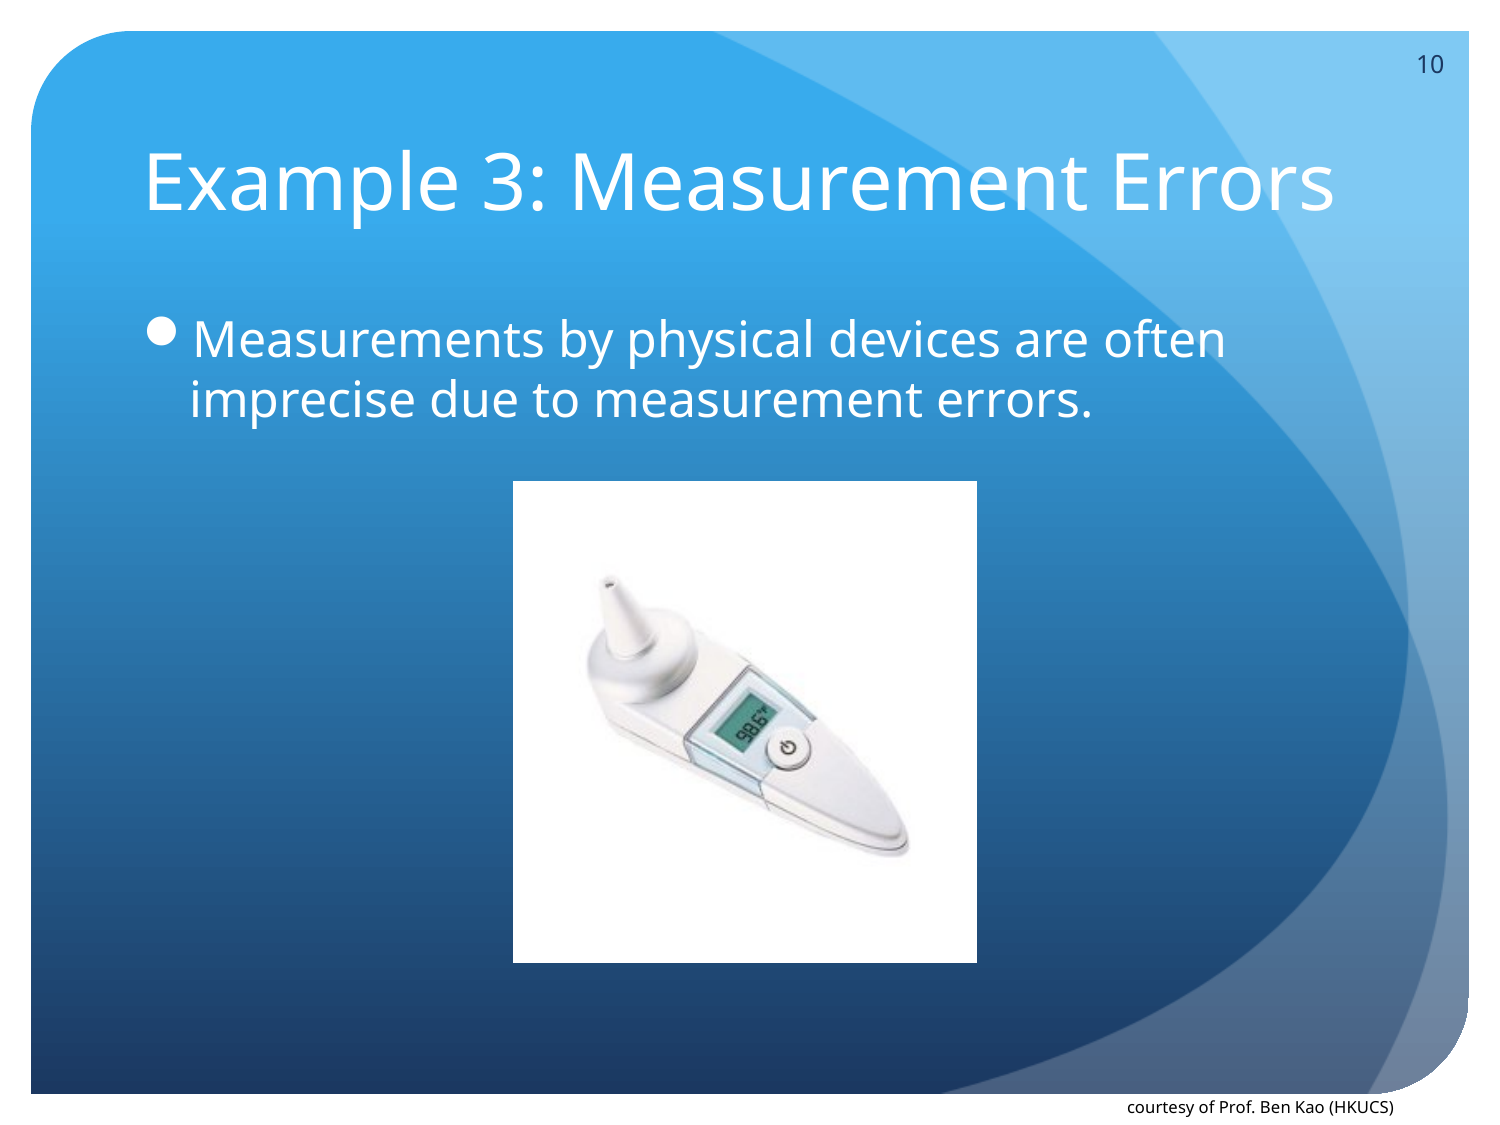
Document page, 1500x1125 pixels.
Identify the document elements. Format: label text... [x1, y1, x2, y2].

text_box courtesy of Prof. Ben Kao (HKUCS) [1112, 1089, 1488, 1125]
picture [24, 30, 1473, 1094]
slide_number 10 [1378, 36, 1460, 96]
title Example 3: Measurement Errors [127, 62, 1372, 234]
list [513, 480, 977, 963]
list Measurements by physical devices are often imprecise due to measurement errors. [127, 299, 1372, 991]
